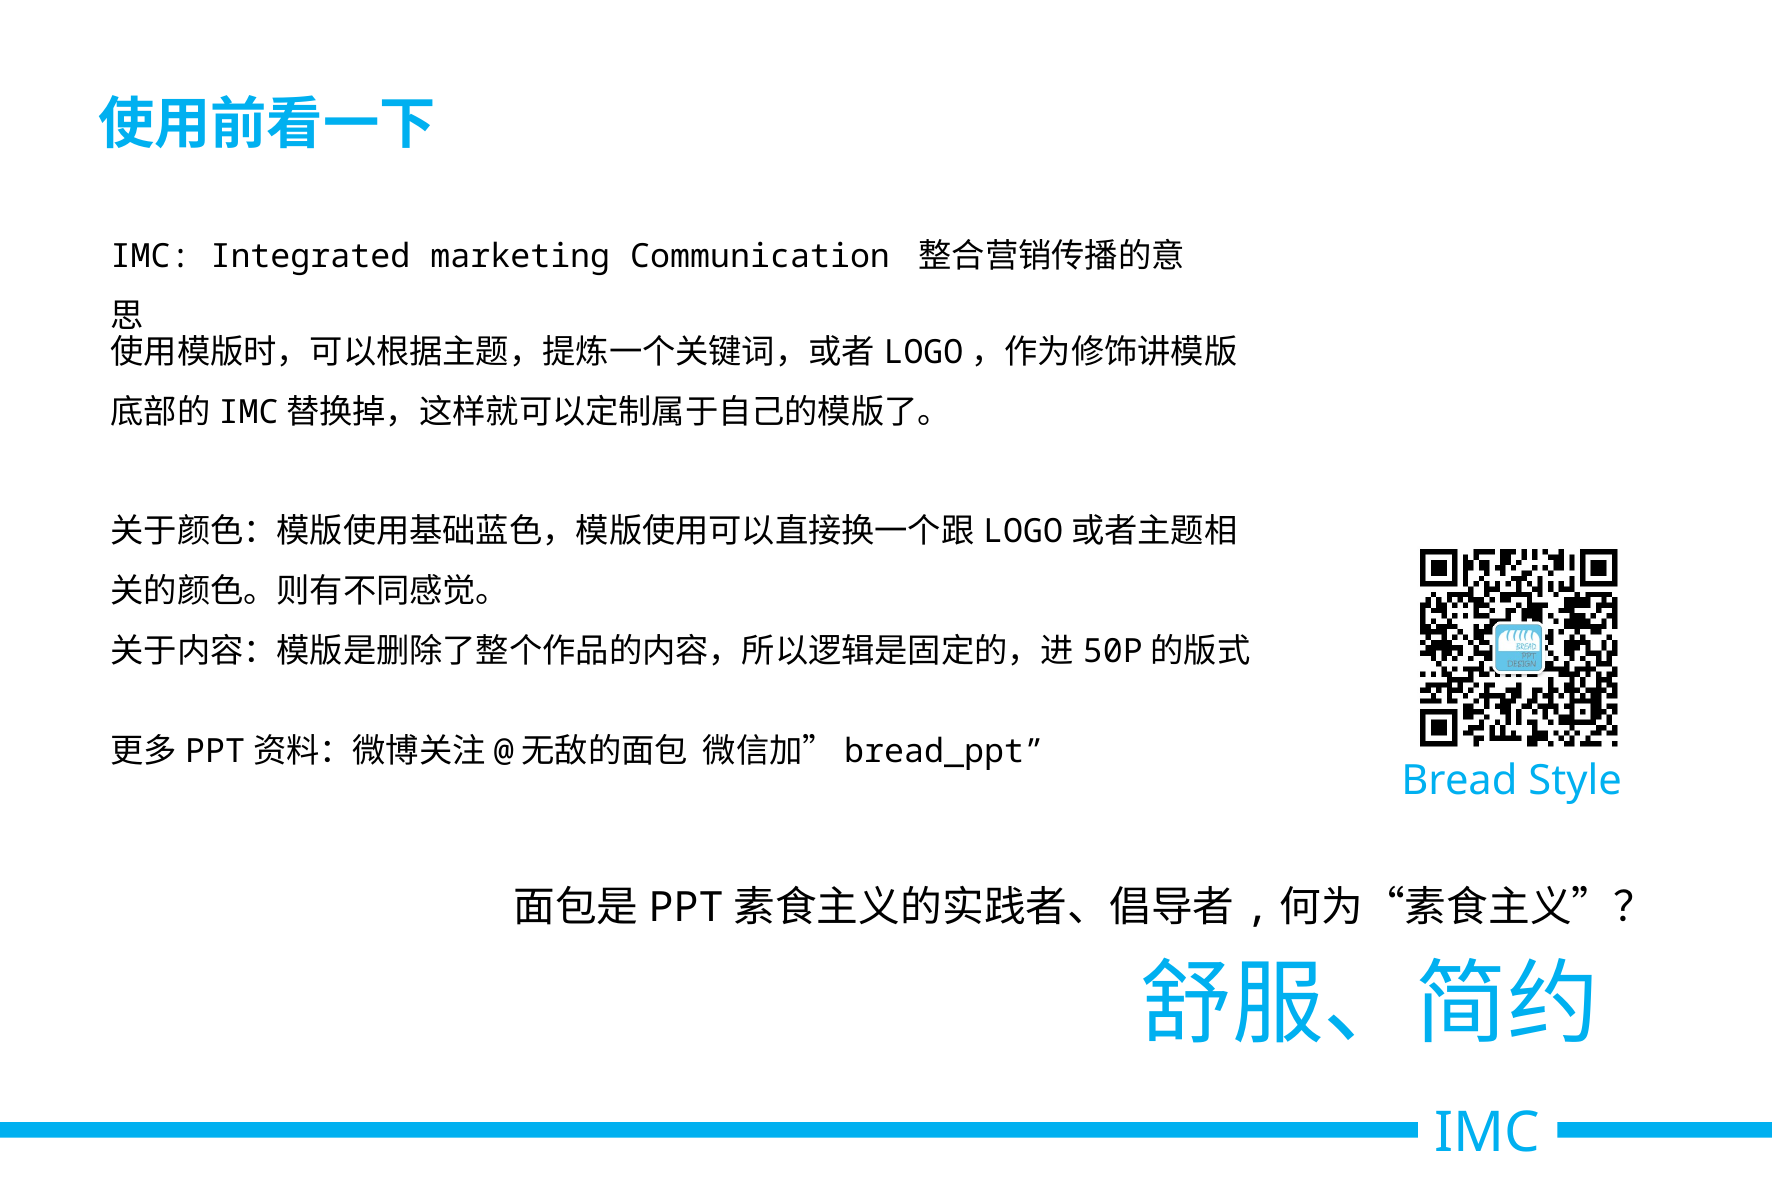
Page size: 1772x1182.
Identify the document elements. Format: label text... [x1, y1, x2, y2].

text_box IMC: Integrated marketing Communication 整合营销传播的意思 [95, 206, 1225, 302]
text_box 使用模版时，可以根据主题，提炼一个关键词，或者LOGO，作为修饰讲模版底部的IMC替换掉，这样就可以定制属于自己的模版了。 关于颜色：模版使用基础蓝色，模版使用可以直接换一个跟LOGO或者主题相关的颜色。则有不同感觉。 关于内容：模版是删除了整个作品的内容，所以逻辑是固定的，进50P的版式 [95, 302, 1273, 677]
picture [1404, 533, 1633, 762]
text_box 舒服、简约 [1125, 936, 1615, 1062]
text_box 更多PPT资料：微博关注@无敌的面包 微信加”bread_ppt” [95, 701, 1149, 777]
text_box Bread Style [1386, 745, 1638, 811]
text_box 面包是PPT素食主义的实践者、倡导者,何为“素食主义”？ [498, 871, 1670, 937]
title 使用前看一下 [81, 73, 1676, 168]
